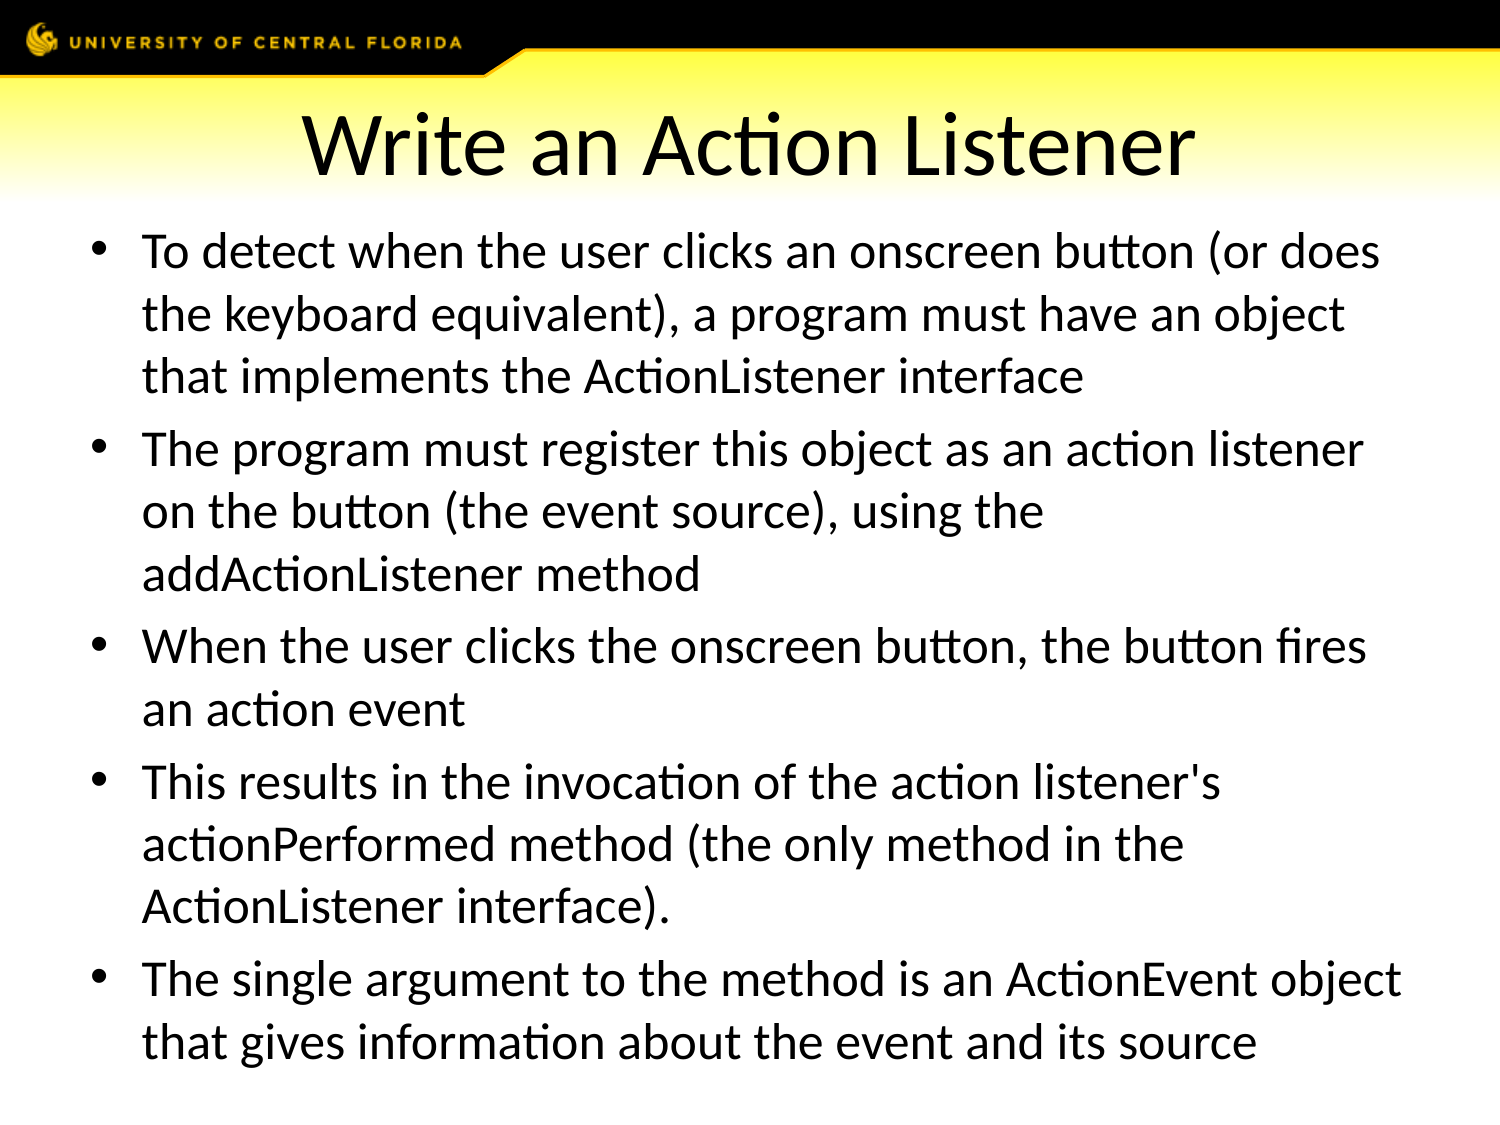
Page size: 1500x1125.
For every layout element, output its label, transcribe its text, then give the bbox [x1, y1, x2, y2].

title Write an Action Listener [75, 45, 1425, 209]
list To detect when the user clicks an onscreen button (or does the keyboard equivalent), a program must have an object that implements the ActionListener interface The program must register this object as an action listener on the button (the event source), using the addActionListener method When the user clicks the onscreen button, the button fires an action event This results in the invocation of the action listener's actionPerformed method (the only method in the ActionListener interface). The single argument to the method is an ActionEvent object that gives information about the event and its source [75, 209, 1425, 1125]
picture [0, 0, 484, 74]
